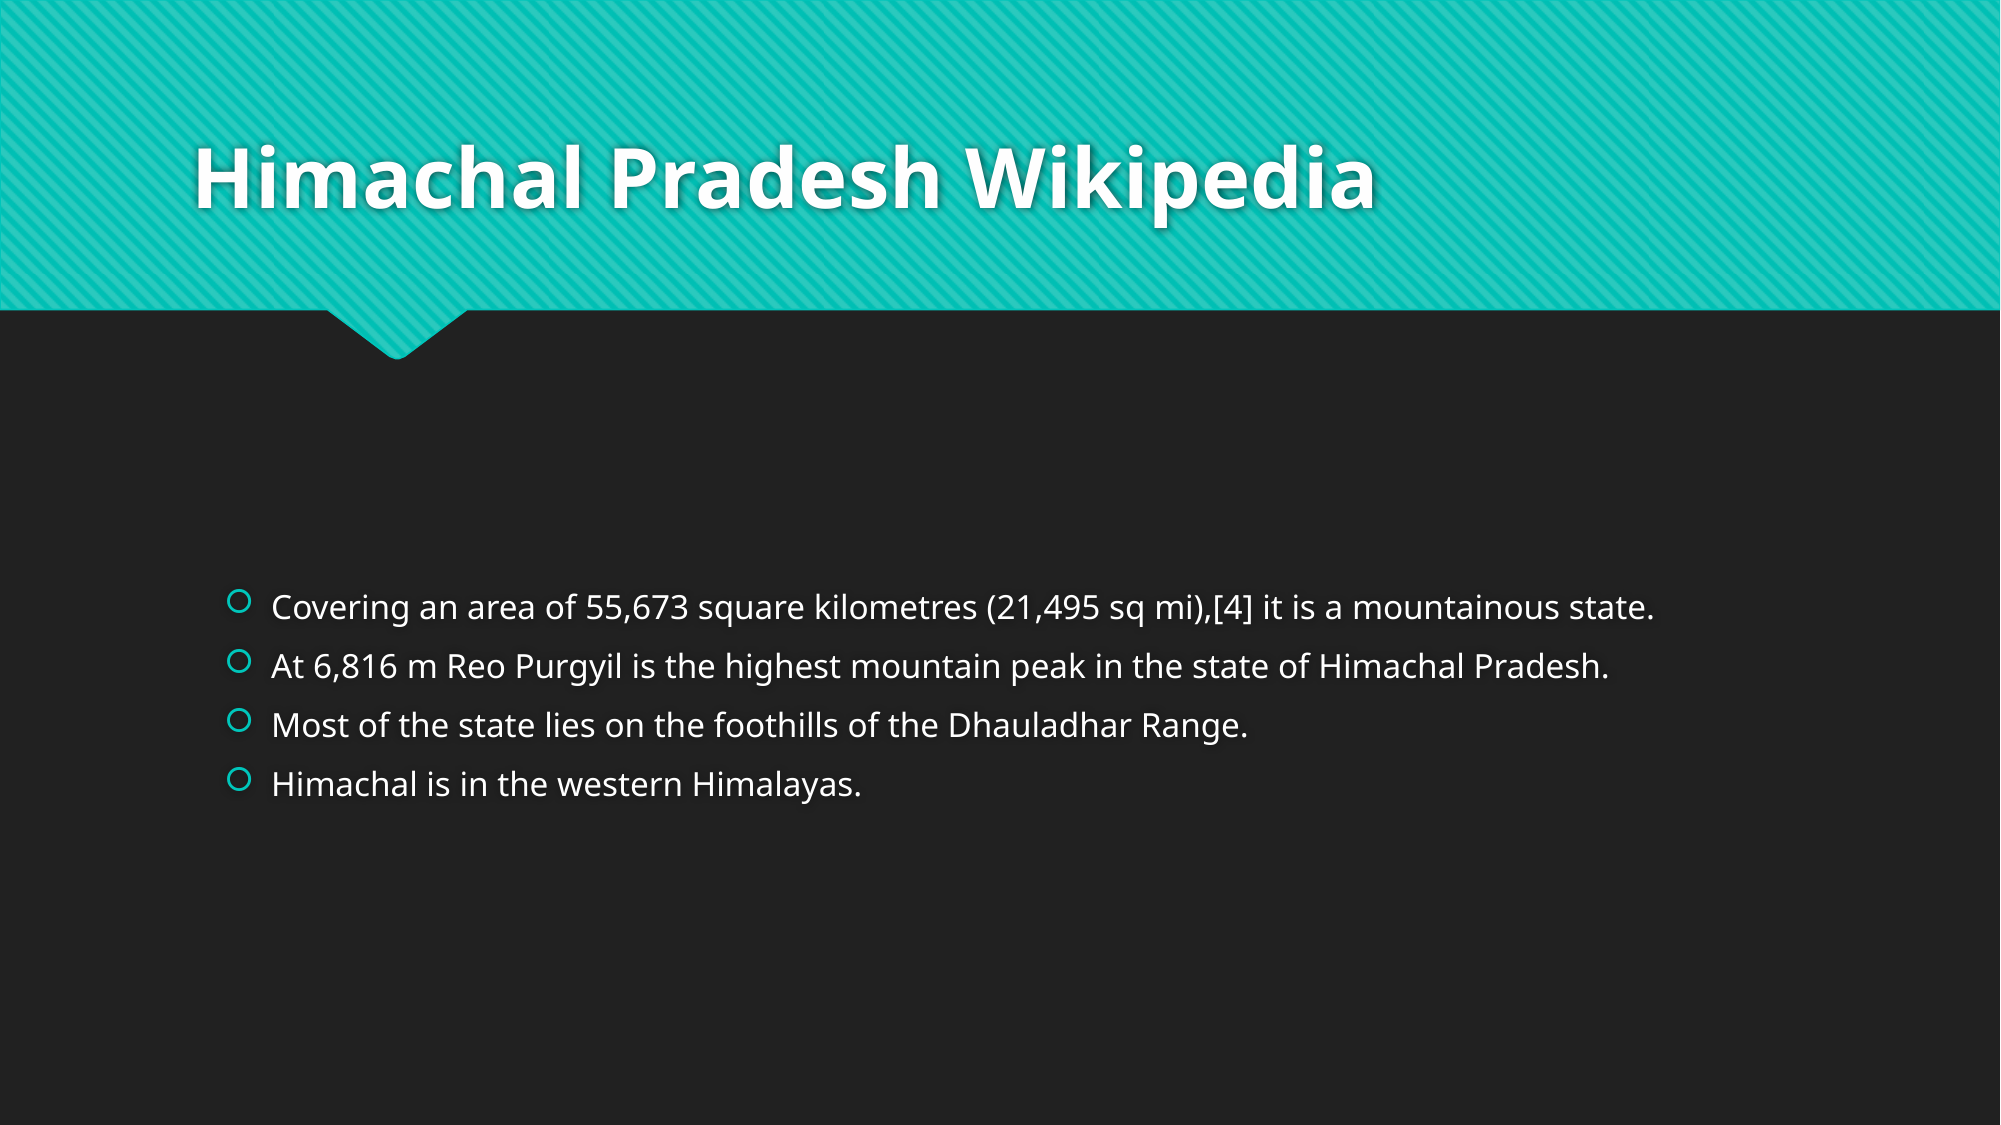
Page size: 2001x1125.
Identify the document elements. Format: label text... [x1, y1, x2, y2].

title Himachal Pradesh Wikipedia [132, 73, 1868, 233]
list Covering an area of 55,673 square kilometres (21,495 sq mi),[4] it is a mountainous state. At 6,816 m Reo Purgyil is the highest mountain peak in the state of Himachal Pradesh. Most of the state lies on the foothills of the Dhauladhar Range. Himachal is in the western Himalayas. [134, 364, 1866, 962]
